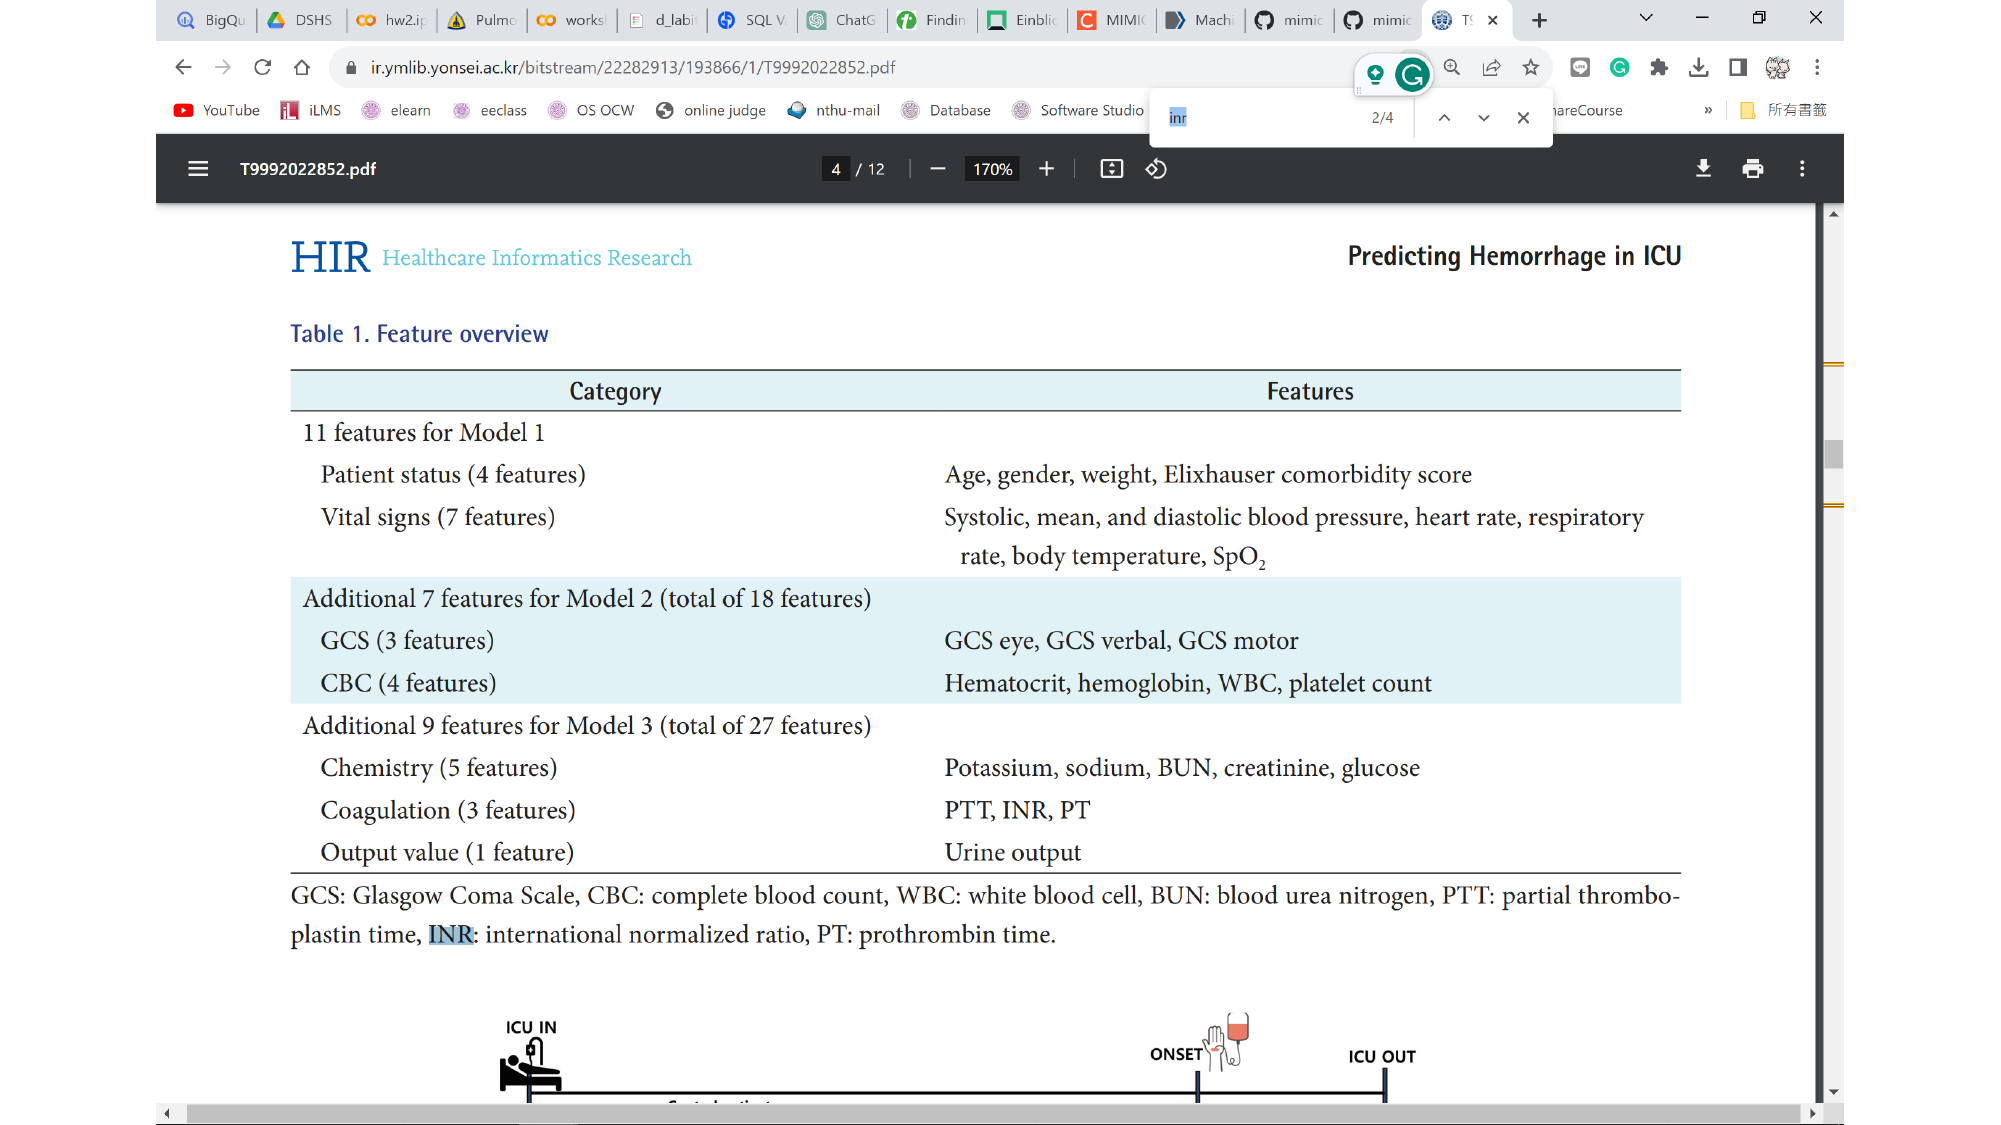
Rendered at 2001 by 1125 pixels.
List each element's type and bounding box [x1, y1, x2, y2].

picture [155, 0, 1844, 1125]
